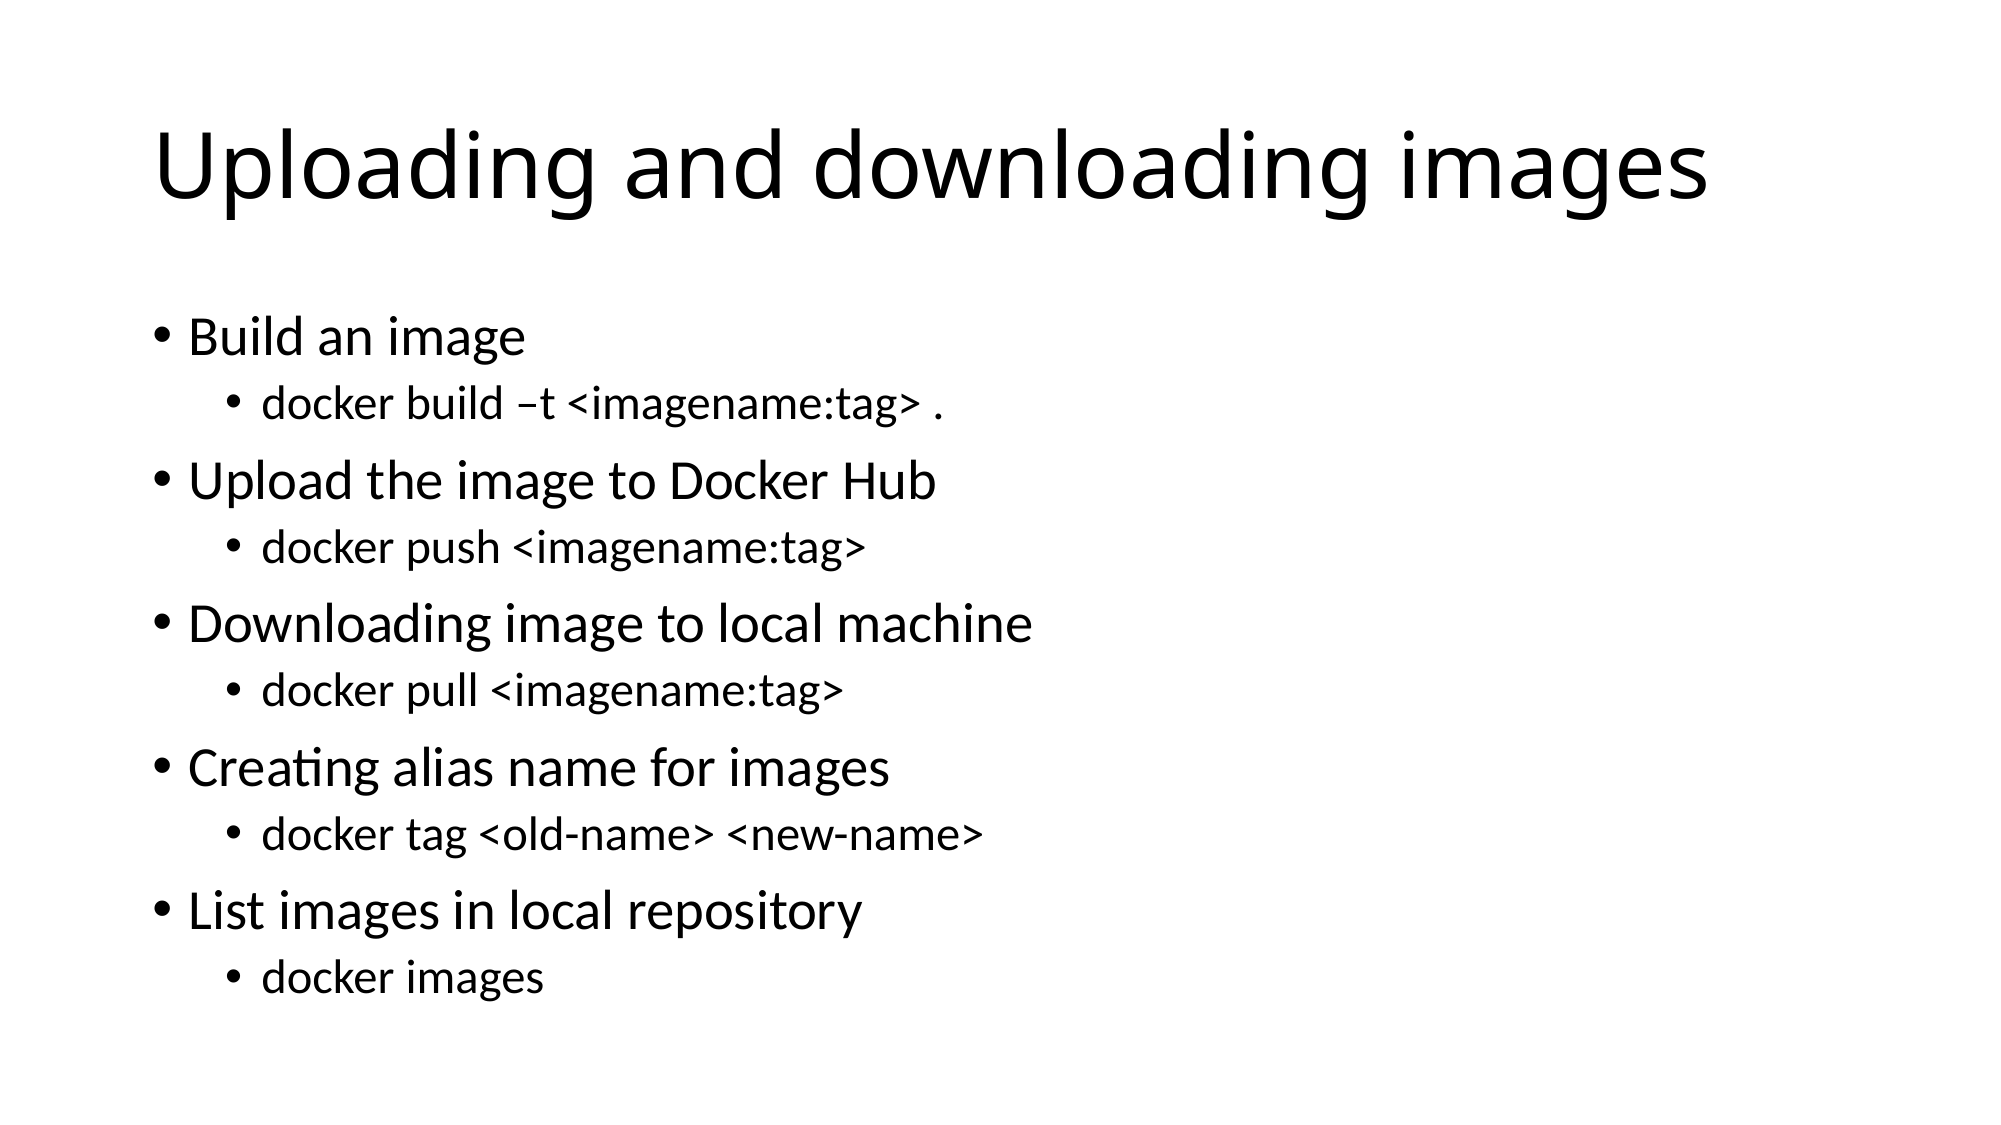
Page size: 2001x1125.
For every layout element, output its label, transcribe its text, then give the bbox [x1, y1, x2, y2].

list Build an image docker build –t <imagename:tag> . Upload the image to Docker Hub docker push <imagename:tag> Downloading image to local machine docker pull <imagename:tag> Creating alias name for images docker tag <old-name> <new-name> List images in local repository docker images [137, 299, 1863, 1014]
title Uploading and downloading images [137, 59, 1863, 278]
